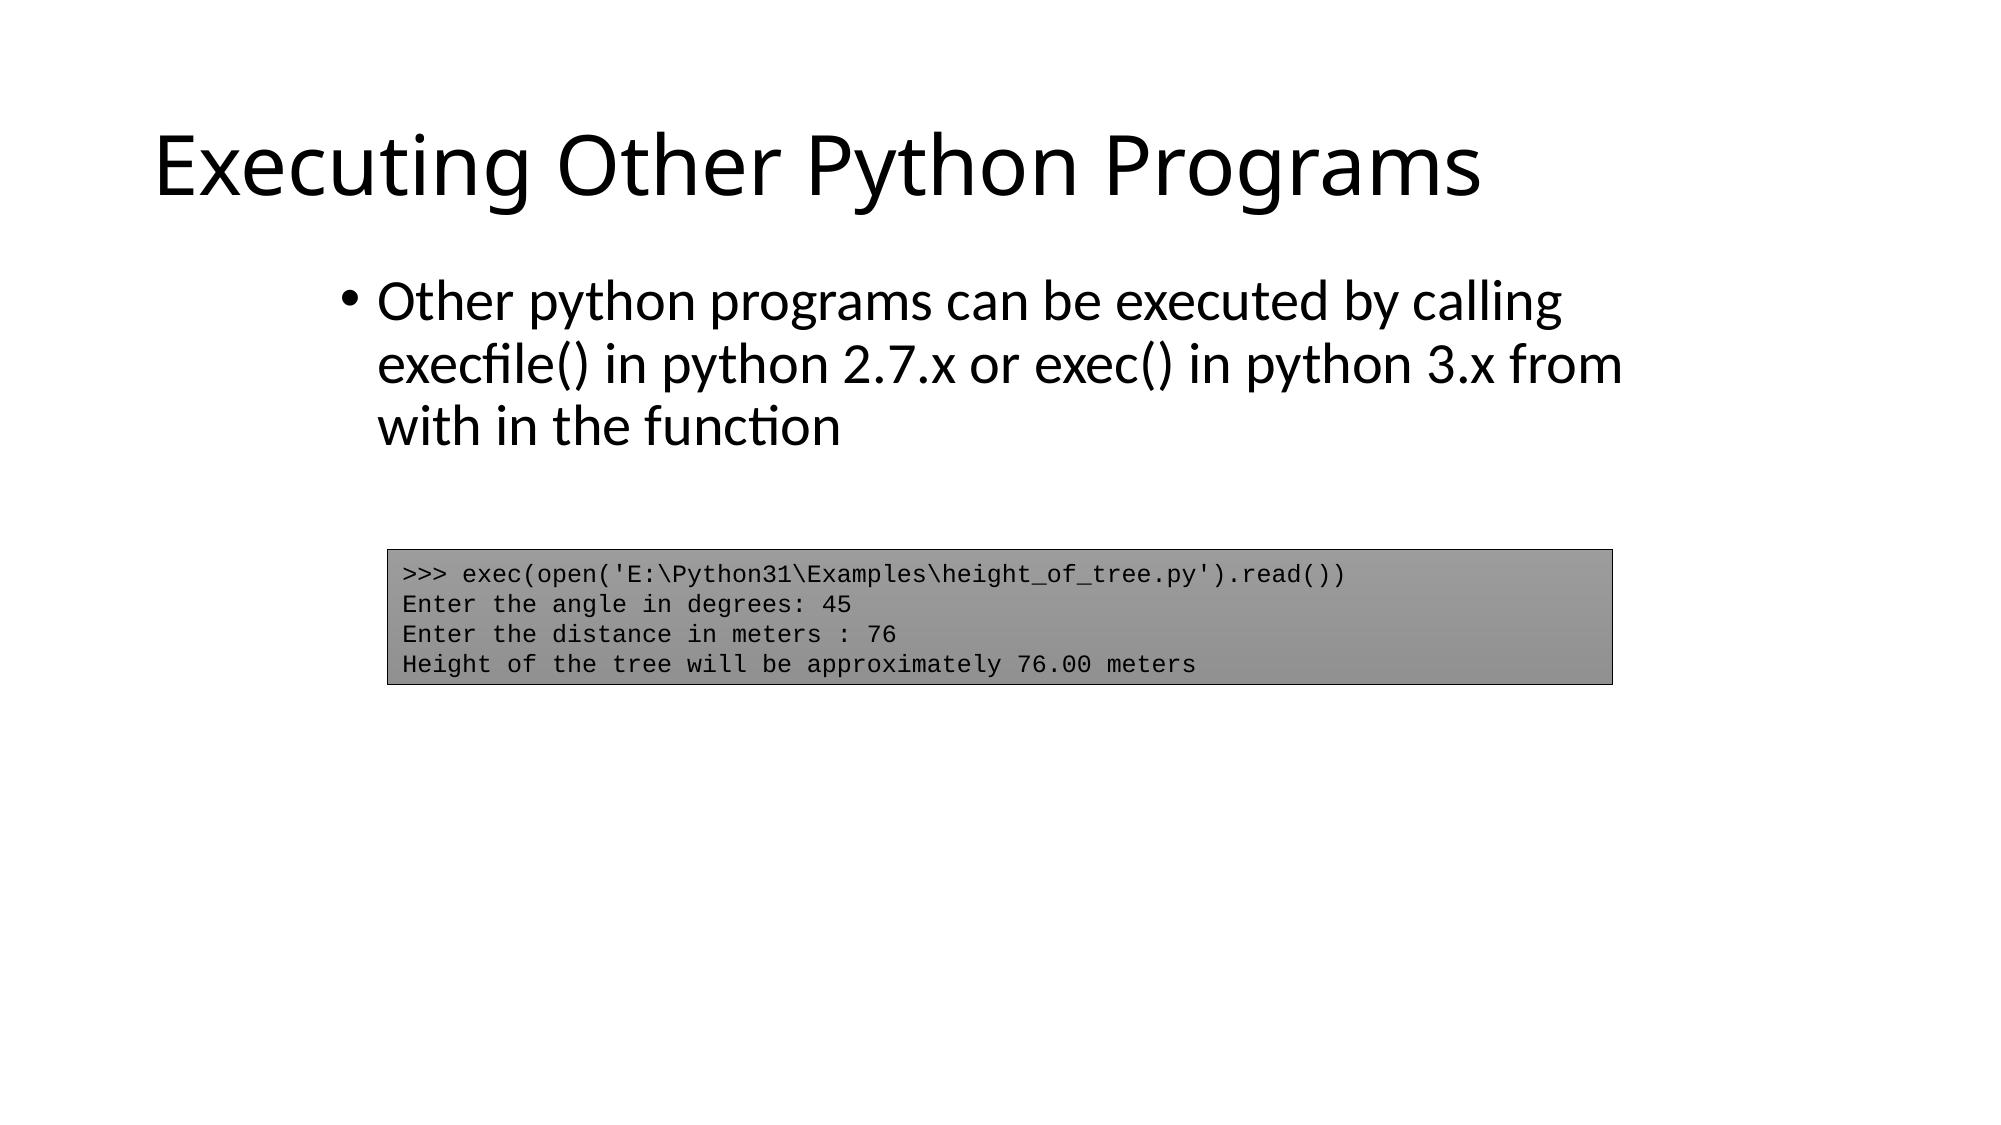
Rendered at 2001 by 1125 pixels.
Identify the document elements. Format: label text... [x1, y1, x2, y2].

title Executing Other Python Programs [137, 59, 1863, 278]
list Other python programs can be executed by calling execfile() in python 2.7.x or exec() in python 3.x from with in the function [324, 262, 1675, 488]
text_box >>> exec(open('E:\Python31\Examples\height_of_tree.py').read()) Enter the angle in degrees: 45 Enter the distance in meters : 76 Height of the tree will be approximately 76.00 meters [387, 549, 1613, 685]
